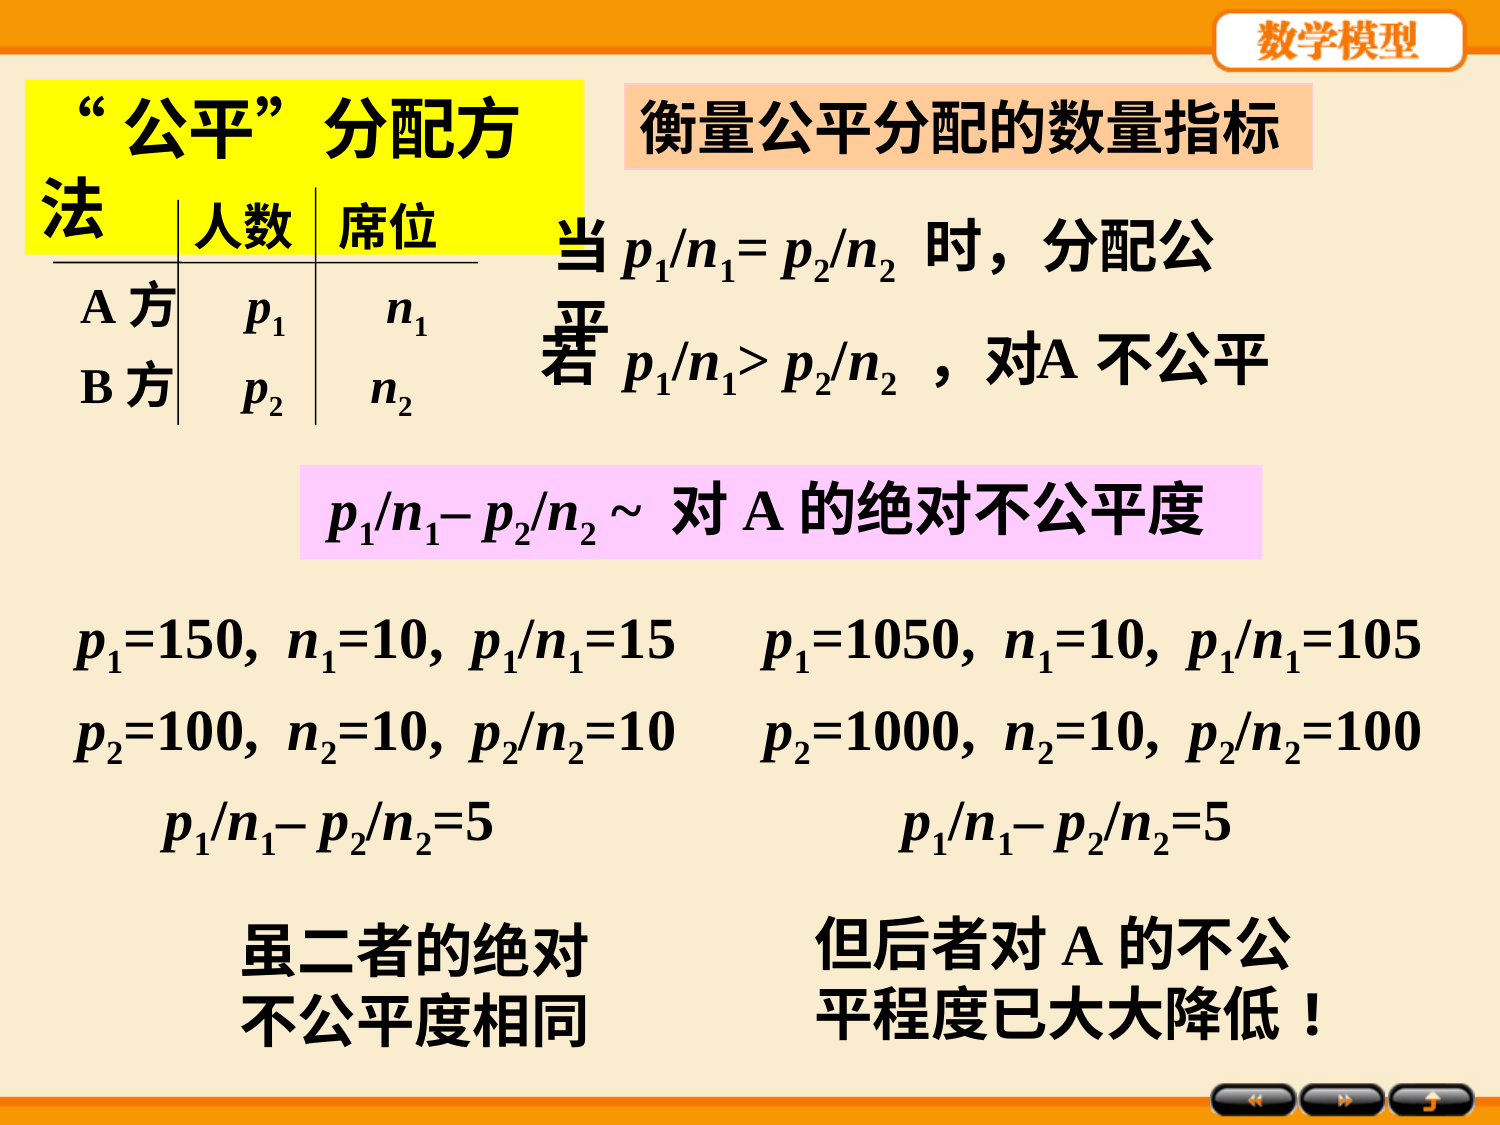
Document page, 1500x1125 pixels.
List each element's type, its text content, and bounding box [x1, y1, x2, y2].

text_box A [1021, 312, 1097, 398]
text_box “公平”分配方法 [24, 79, 585, 255]
text_box 当p1/n1= p2/n2 时，分配公平 [537, 202, 1279, 314]
text_box p1=150, n1=10, p1/n1=15 p2=100, n2=10, p2/n2=10 [62, 593, 713, 779]
text_box 若 p1/n1> p2/n2 ，对 不公平 [525, 314, 1313, 410]
text_box p1/n1– p2/n2=5 [150, 774, 563, 870]
text_box p1/n1– p2/n2 ~ 对A的绝对不公平度 [299, 464, 1263, 560]
text_box p1=1050, n1=10, p1/n1=105 p2=1000, n2=10, p2/n2=100 [750, 593, 1475, 779]
text_box 衡量公平分配的数量指标 [624, 84, 1313, 169]
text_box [52, 187, 479, 426]
text_box p1/n1– p2/n2=5 [887, 774, 1300, 870]
picture [0, 0, 1500, 1125]
text_box 虽二者的绝对不公平度相同 [225, 907, 625, 1062]
text_box 但后者对A的不公平程度已大大降低! [800, 899, 1363, 1055]
